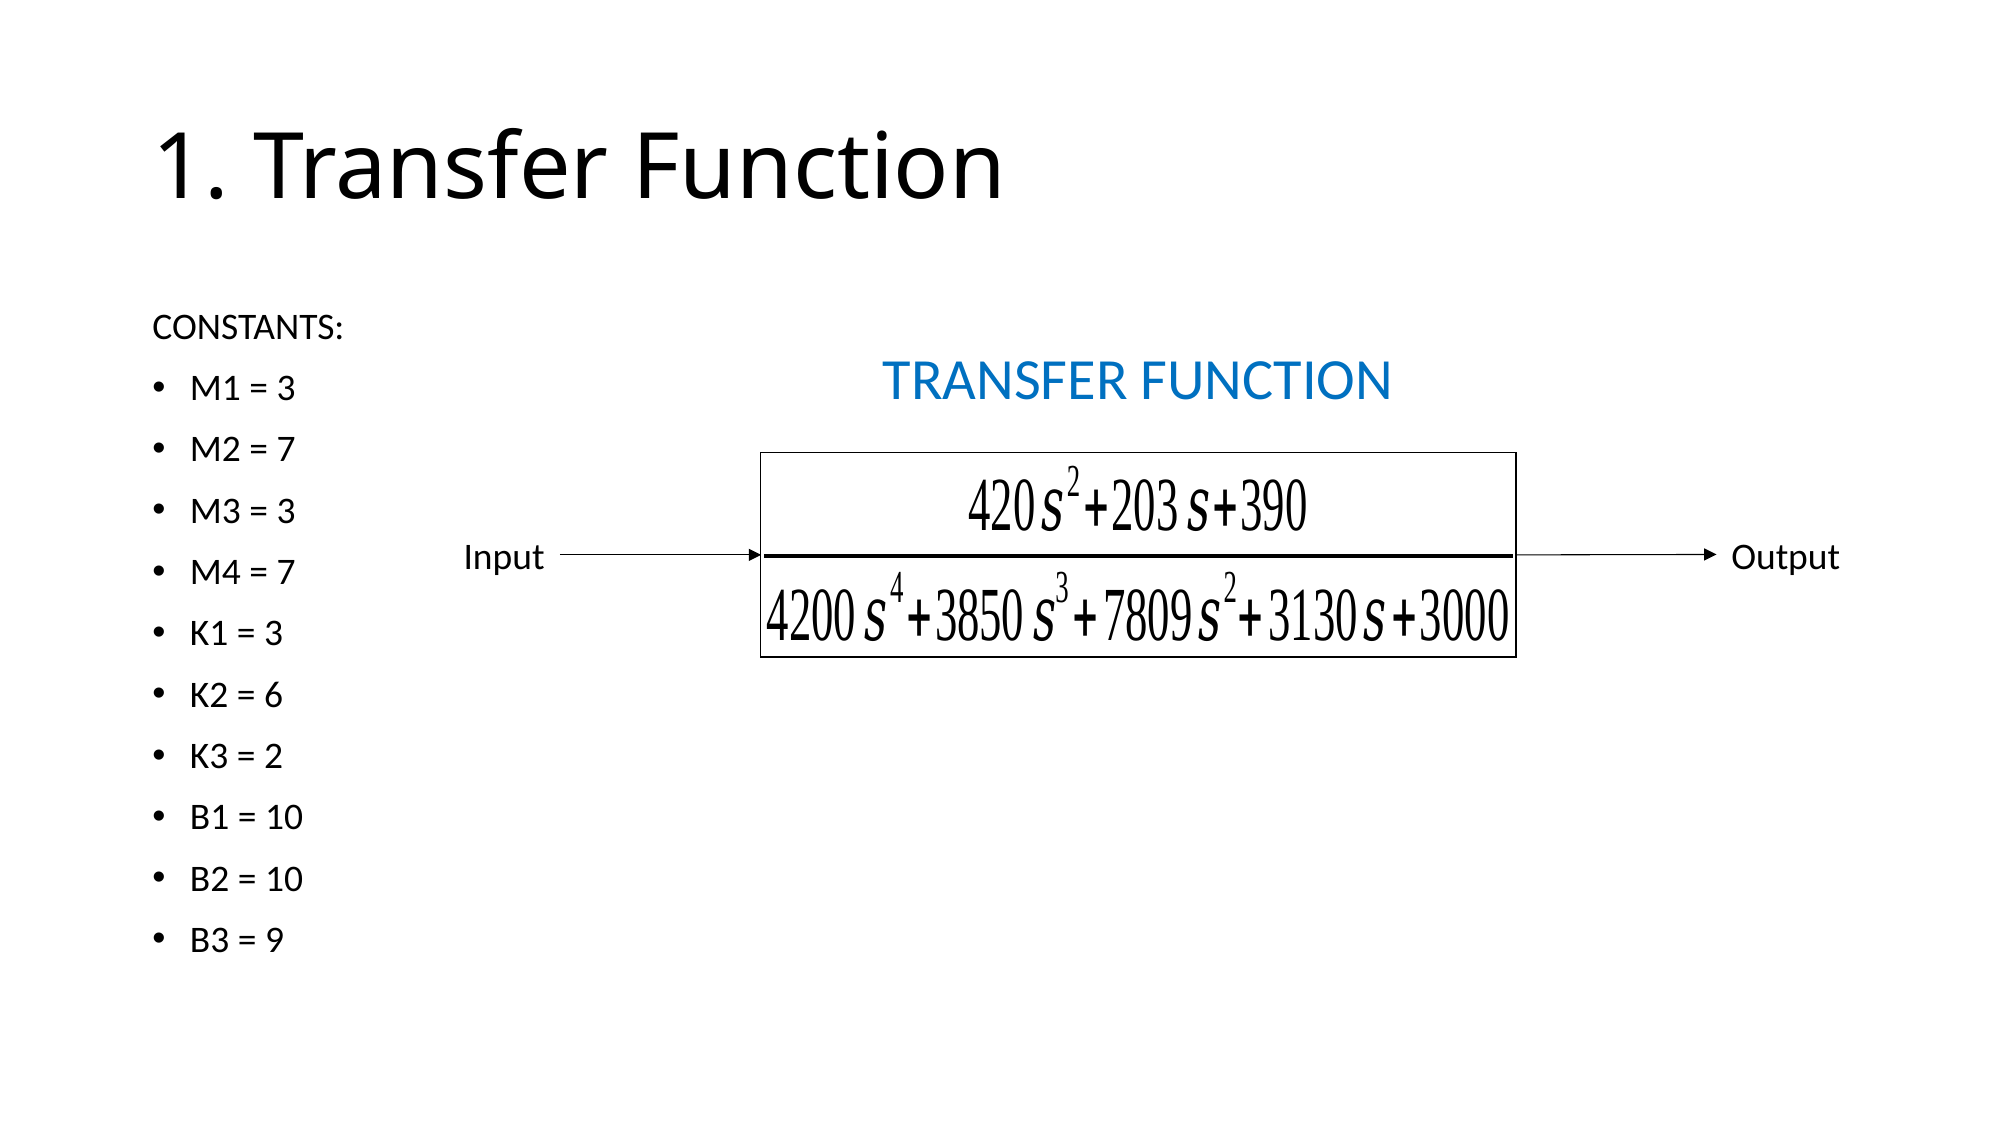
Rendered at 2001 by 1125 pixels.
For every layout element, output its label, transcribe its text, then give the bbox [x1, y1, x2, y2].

list CONSTANTS: M1 = 3 M2 = 7 M3 = 3 M4 = 7 K1 = 3 K2 = 6 K3 = 2 B1 = 10 B2 = 10 B3 = 9 [137, 299, 1863, 1014]
text_box Input [448, 525, 560, 585]
title 1. Transfer Function [137, 59, 1863, 278]
text_box TRANSFER FUNCTION [867, 333, 1409, 419]
text_box Output [1716, 524, 1856, 585]
